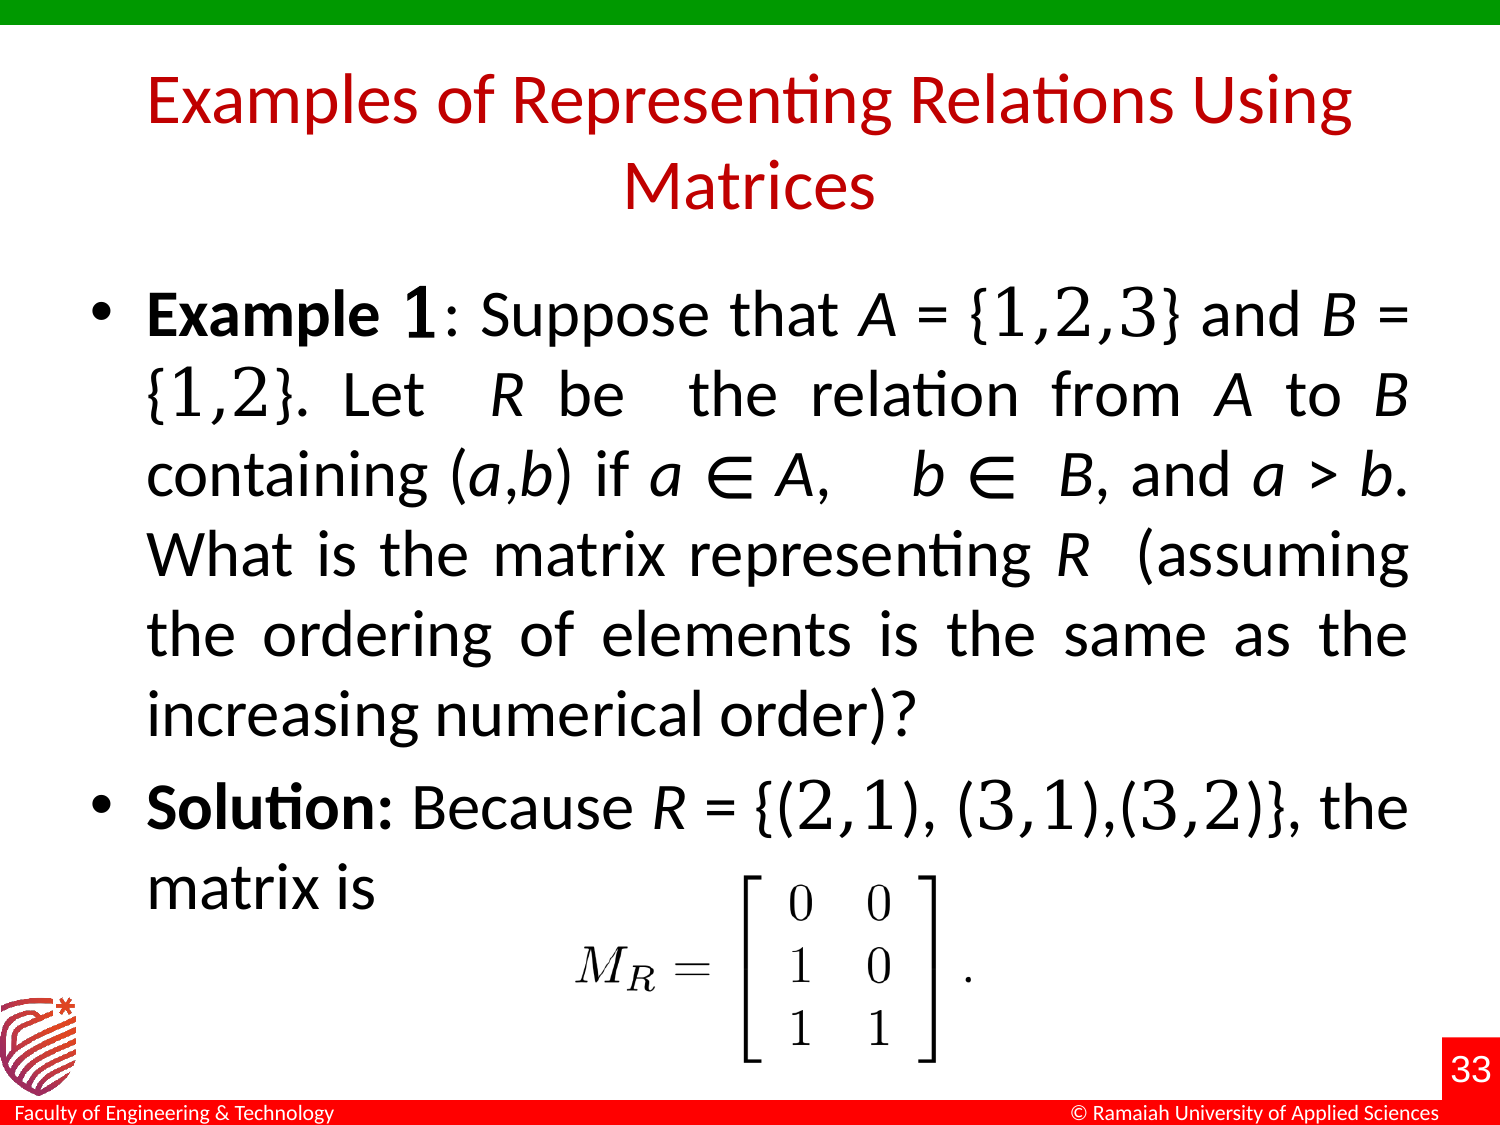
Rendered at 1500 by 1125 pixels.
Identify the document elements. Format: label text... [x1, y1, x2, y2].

title Examples of Representing Relations Using Matrices [75, 45, 1425, 233]
picture [574, 874, 971, 1063]
list Example 1: Suppose that A = {1,2,3} and B = {1,2}. Let R be the relation from A to B containing (a,b) if a ∈ A, b ∈ B, and a > b. What is the matrix representing R (assuming the ordering of elements is the same as the increasing numerical order)? Solution: Because R = {(2,1), (3,1),(3,2)}, the matrix is [75, 262, 1425, 1005]
picture [0, 997, 76, 1096]
